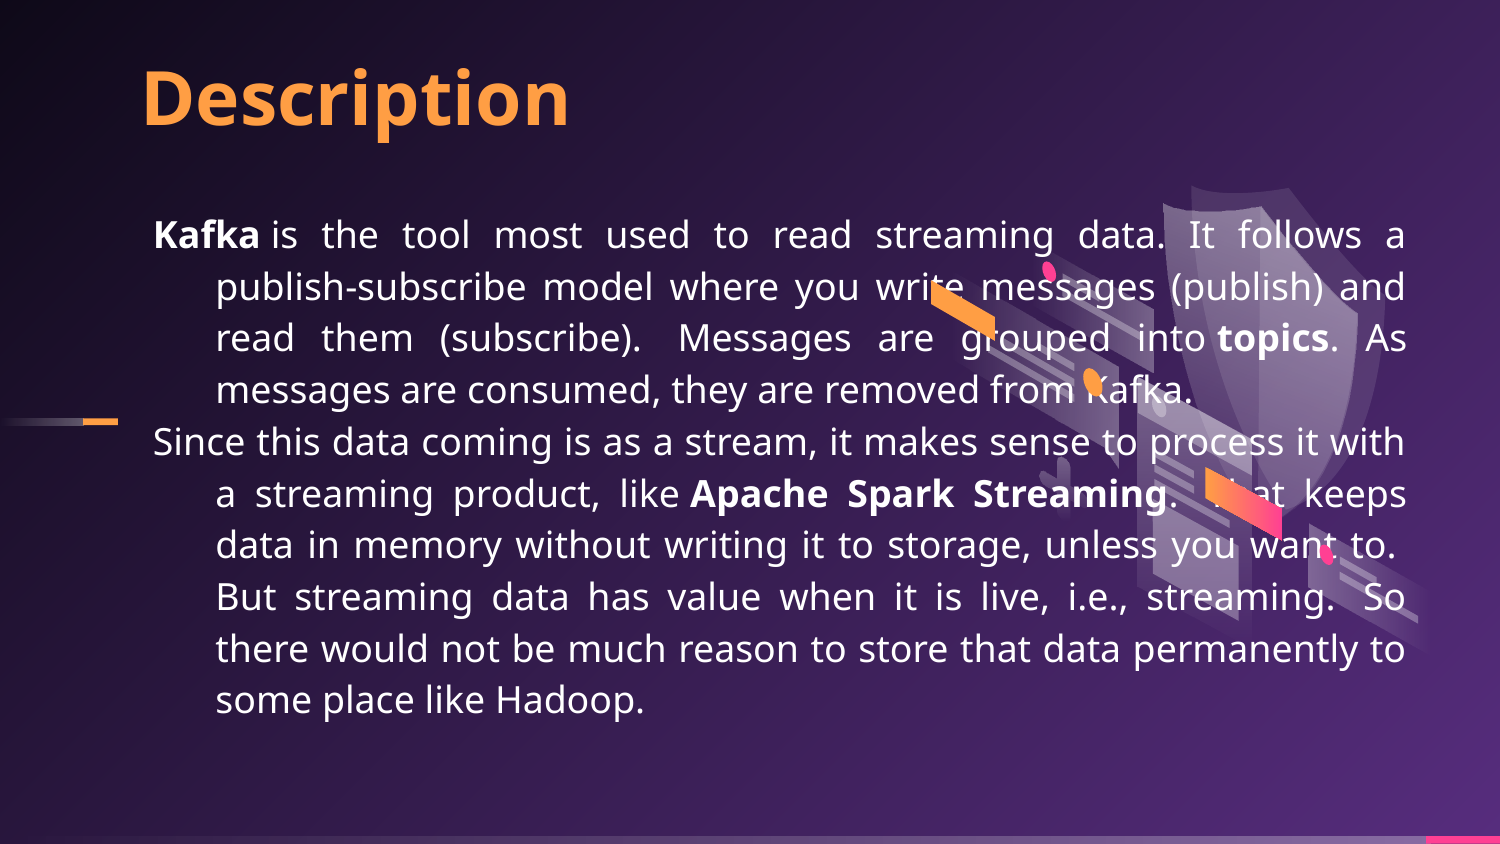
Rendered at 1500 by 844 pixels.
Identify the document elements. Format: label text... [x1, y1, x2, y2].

title Description [140, 42, 979, 142]
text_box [930, 185, 1432, 657]
subtitle Kafka is the tool most used to read streaming data. It follows a publish-subscribe model where you write messages (publish) and read them (subscribe). Messages are grouped into topics. As messages are consumed, they are removed from Kafka. Since this data coming is as a stream, it makes sense to process it with a streaming product, like Apache Spark Streaming. That keeps data in memory without writing it to storage, unless you want to. But streaming data has value when it is live, i.e., streaming. So there would not be much reason to store that data permanently to some place like Hadoop. [140, 204, 1408, 802]
